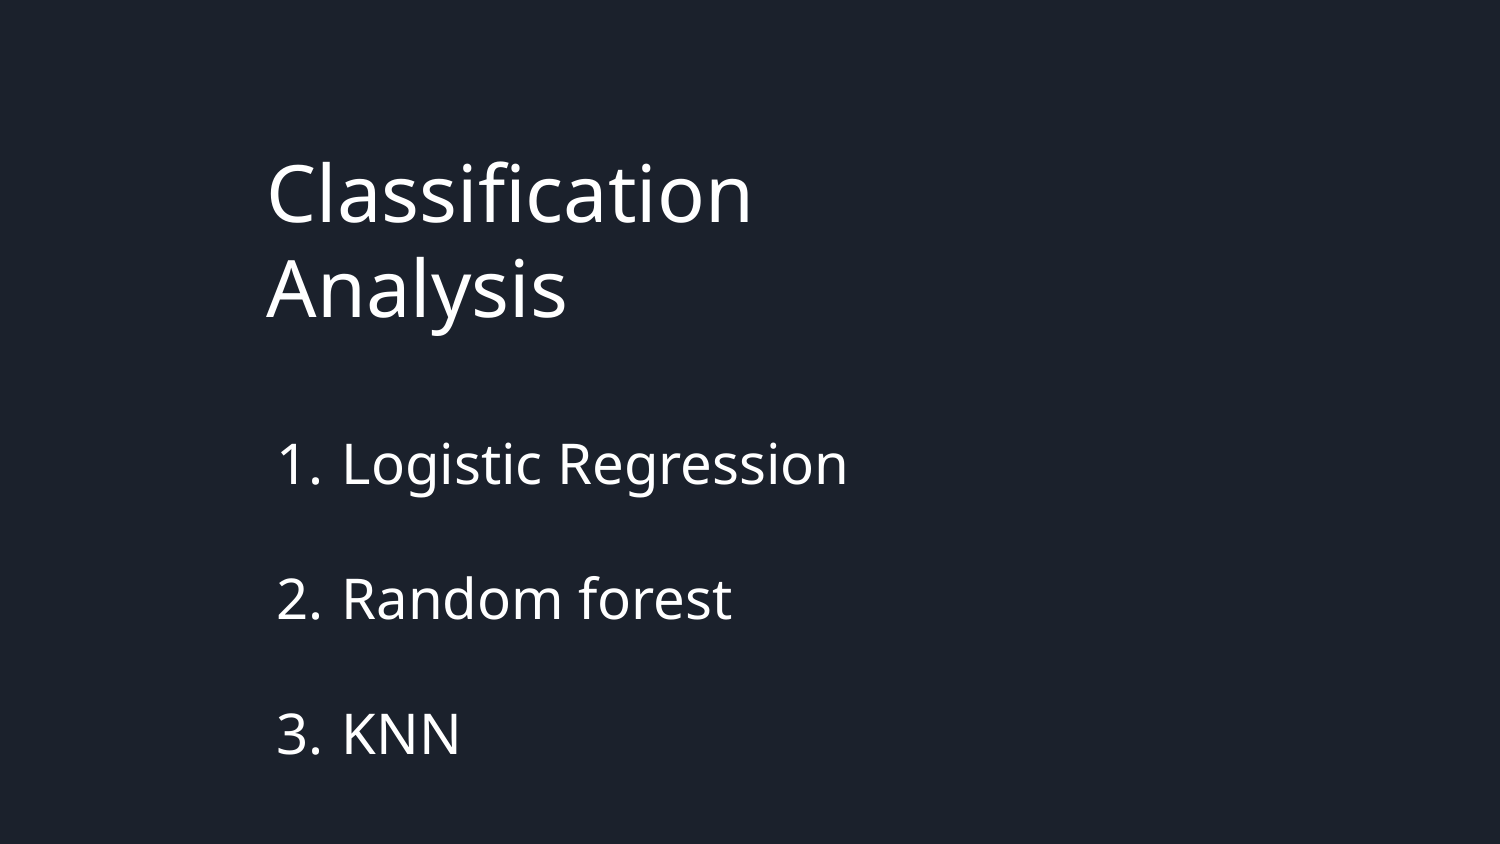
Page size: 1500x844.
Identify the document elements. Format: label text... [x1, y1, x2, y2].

text_box Classification Analysis Logistic Regression Random forest KNN [251, 127, 1072, 697]
